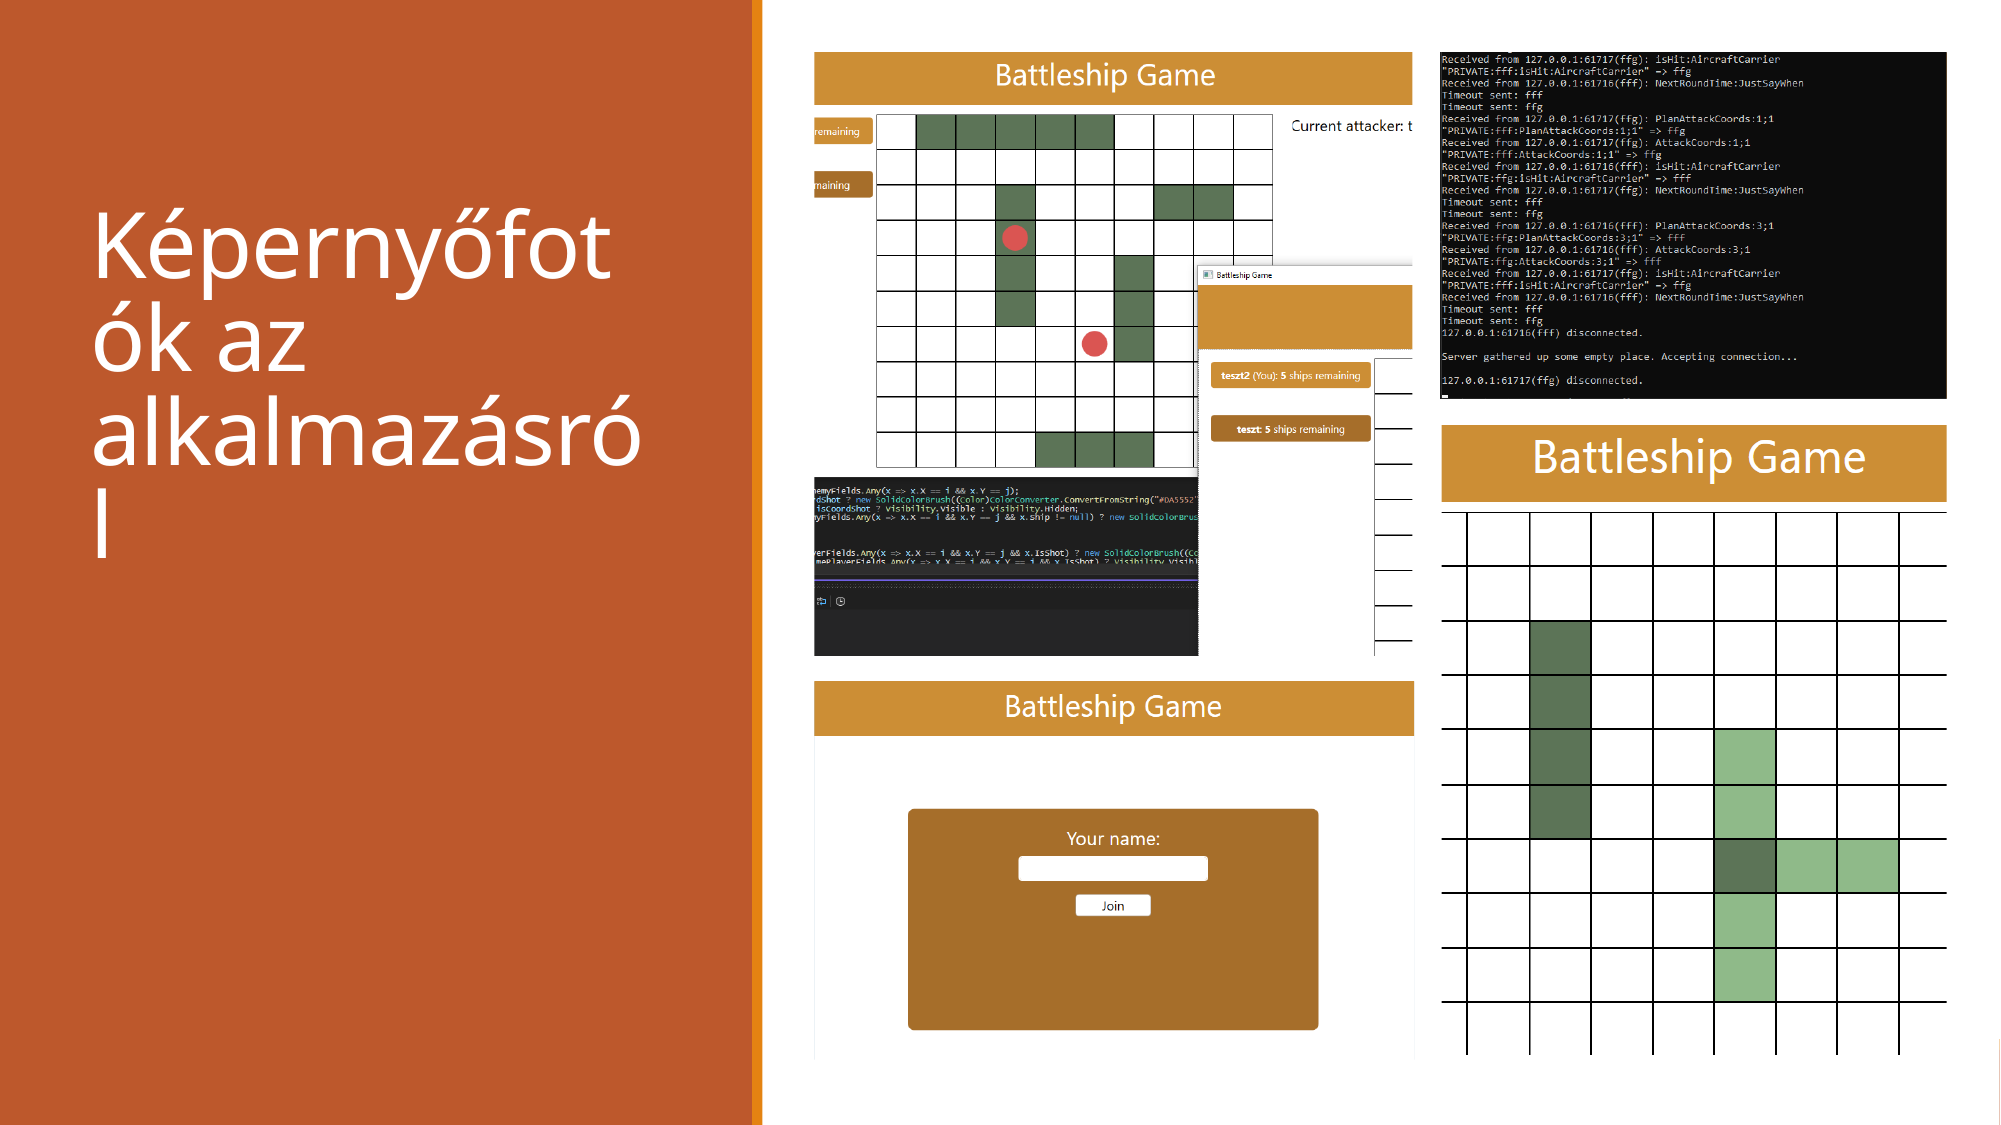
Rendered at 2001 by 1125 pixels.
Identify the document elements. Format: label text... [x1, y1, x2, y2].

text_box [0, 0, 751, 1125]
picture [813, 52, 1413, 657]
text_box [751, 723, 764, 1125]
picture [1441, 424, 1948, 1055]
title Képernyőfotók az alkalmazásról [75, 104, 676, 585]
text_box [751, 0, 764, 710]
text_box [764, 0, 2000, 1125]
picture [1439, 52, 1948, 400]
picture [813, 681, 1415, 1061]
